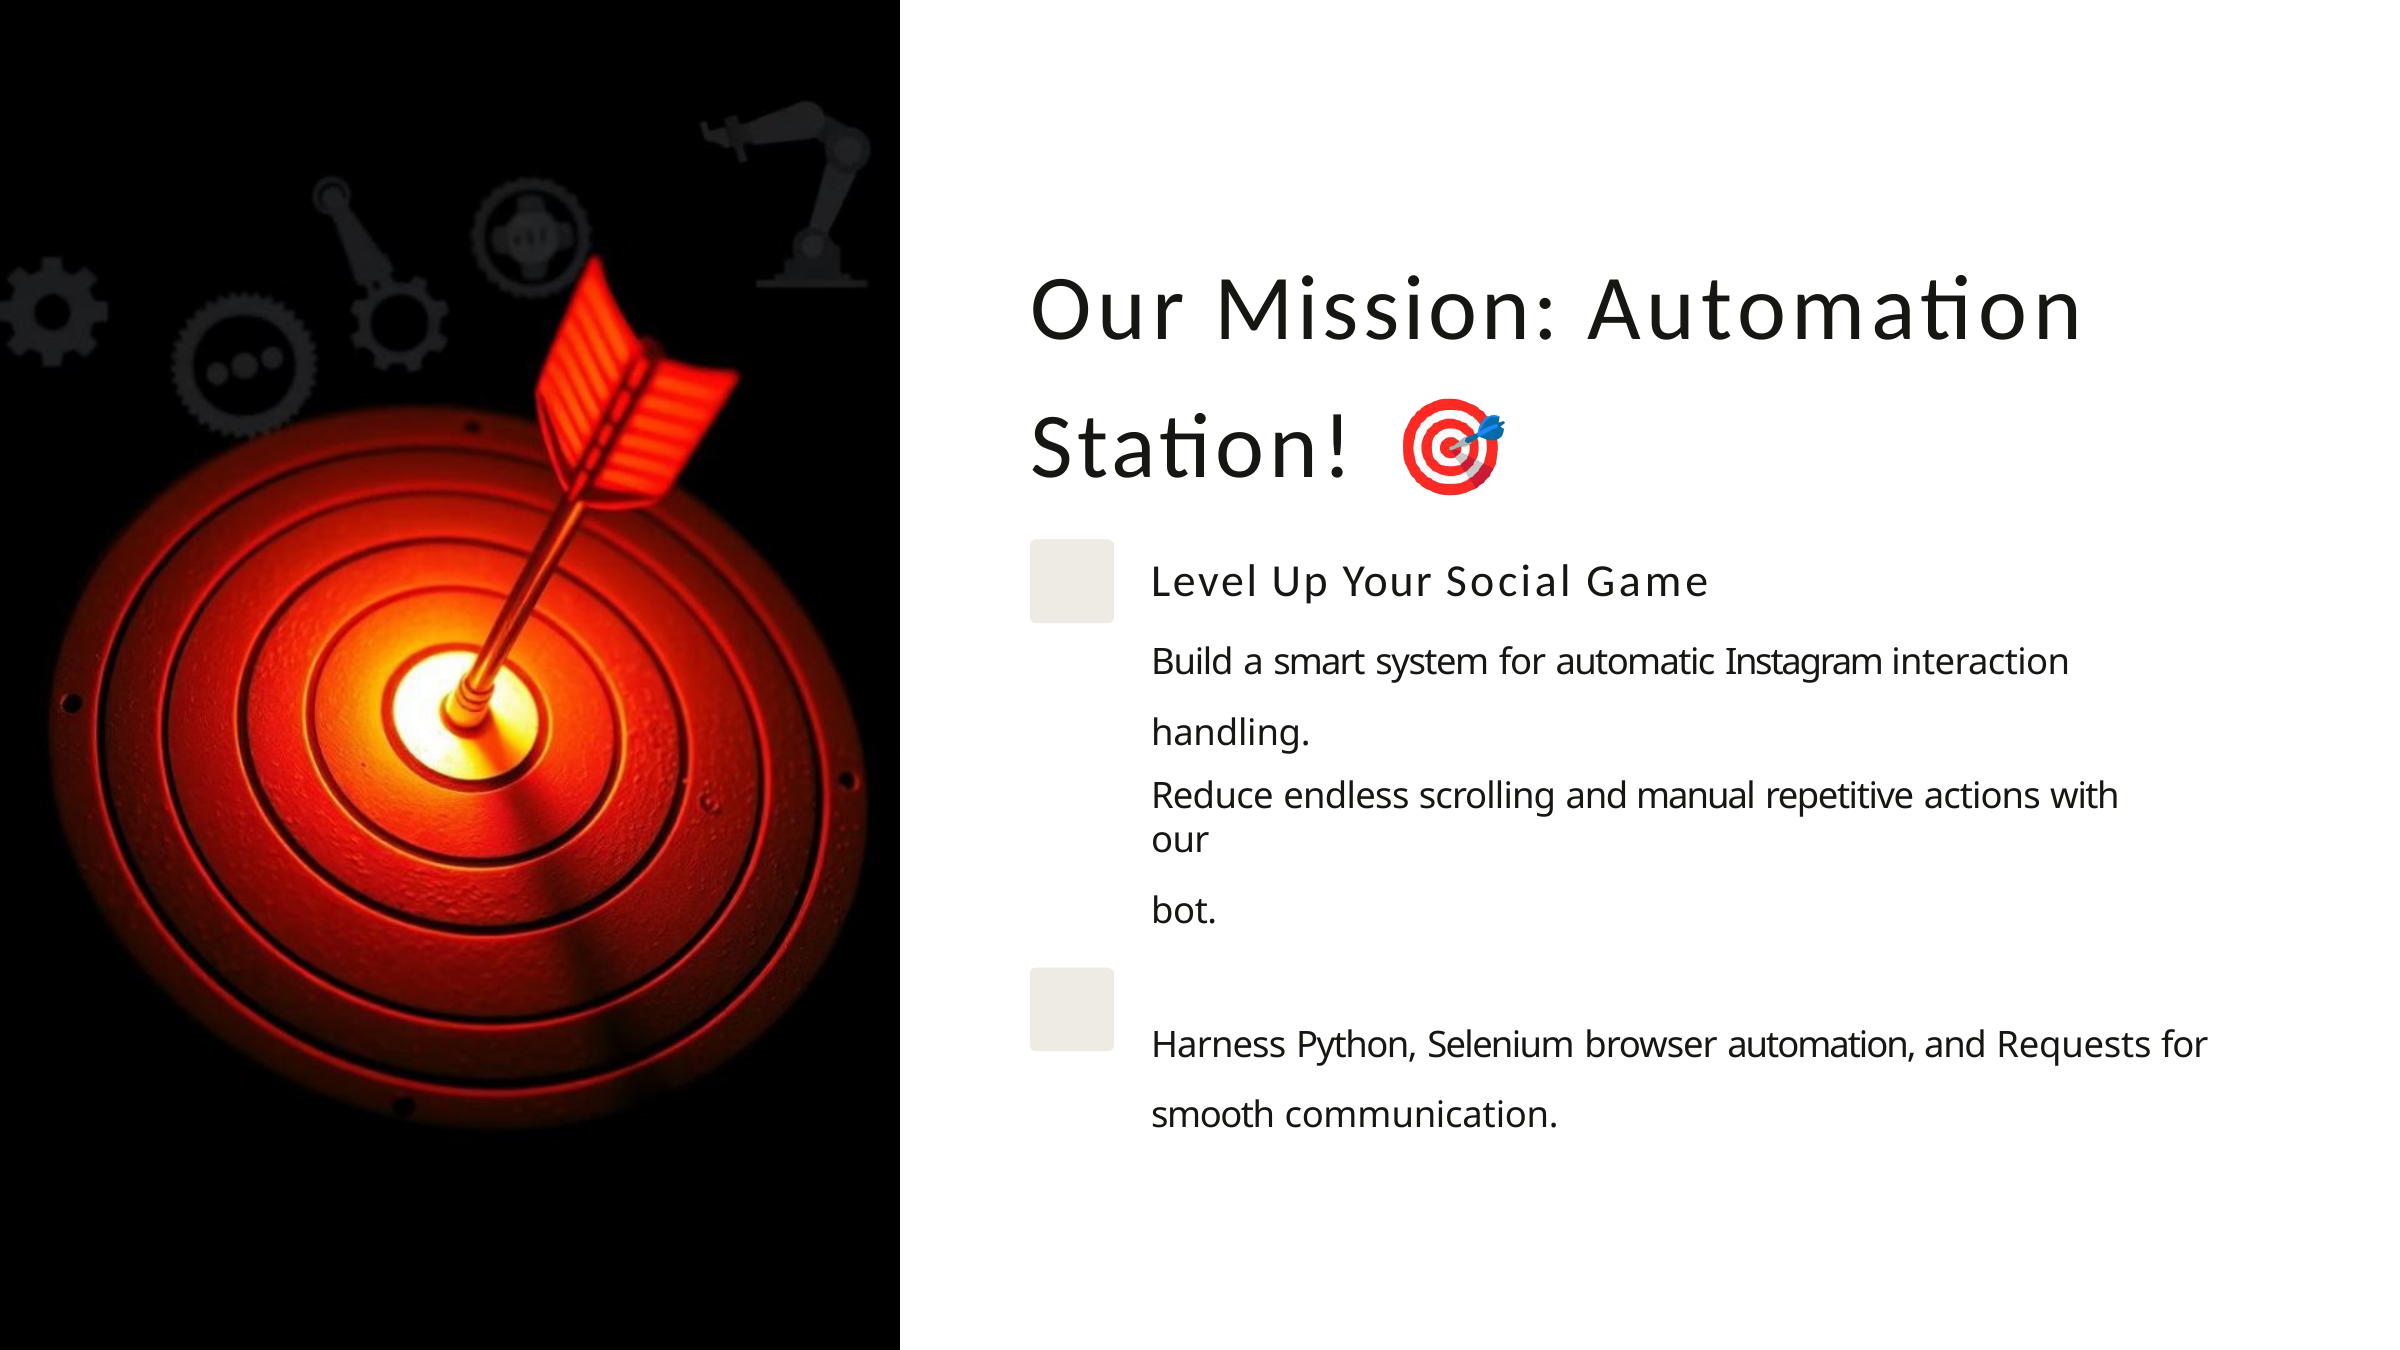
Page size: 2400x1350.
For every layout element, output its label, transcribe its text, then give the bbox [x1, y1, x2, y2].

text_box [1030, 539, 1114, 624]
text_box Level Up Your Social Game Build a smart system for automatic Instagram interaction handling. Reduce endless scrolling and manual repetitive actions with our bot. Harness Python, Selenium browser automation, and Requests for smooth communication. [1148, 548, 2248, 1136]
text_box [1030, 967, 1114, 1052]
picture [1391, 392, 1508, 502]
title Our Mission: Automation Station! [1028, 217, 2106, 496]
picture [0, 0, 901, 1350]
